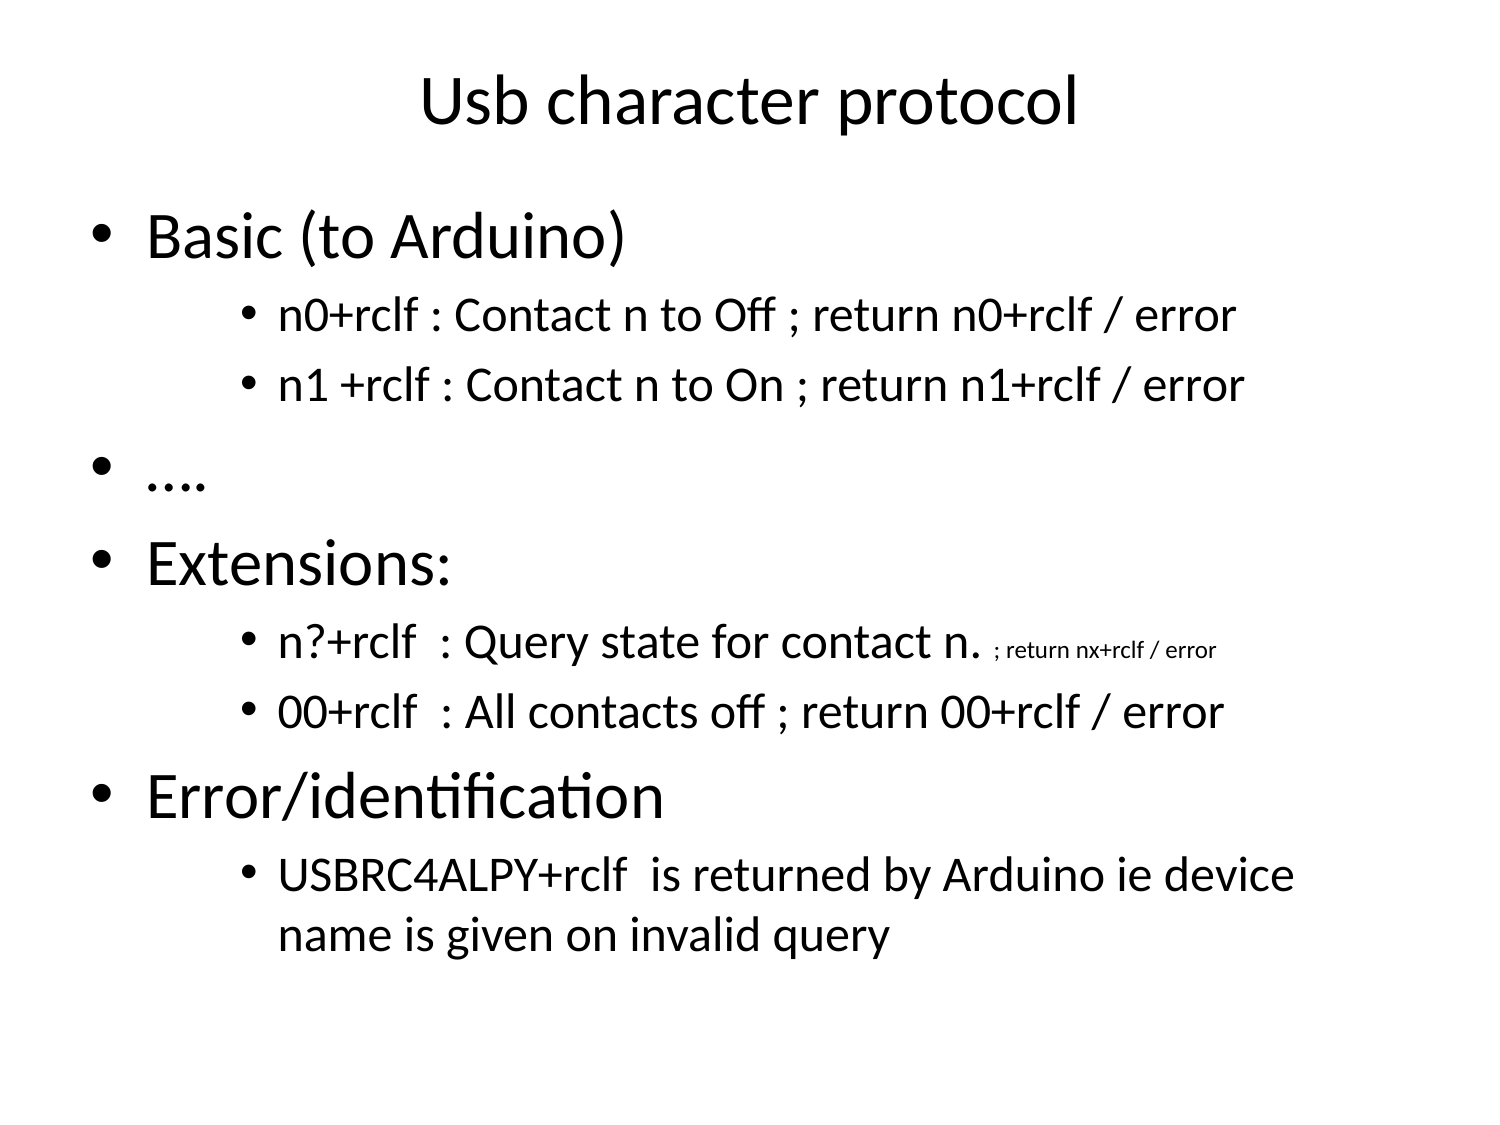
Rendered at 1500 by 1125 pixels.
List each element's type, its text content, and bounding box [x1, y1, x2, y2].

list Basic (to Arduino) n0+rclf : Contact n to Off ; return n0+rclf / error n1 +rclf : Contact n to On ; return n1+rclf / error …. Extensions: n?+rclf : Query state for contact n. ; return nx+rclf / error 00+rclf : All contacts off ; return 00+rclf / error Error/identification USBRC4ALPY+rclf is returned by Arduino ie device name is given on invalid query [75, 184, 1425, 1005]
title Usb character protocol [75, 45, 1425, 184]
